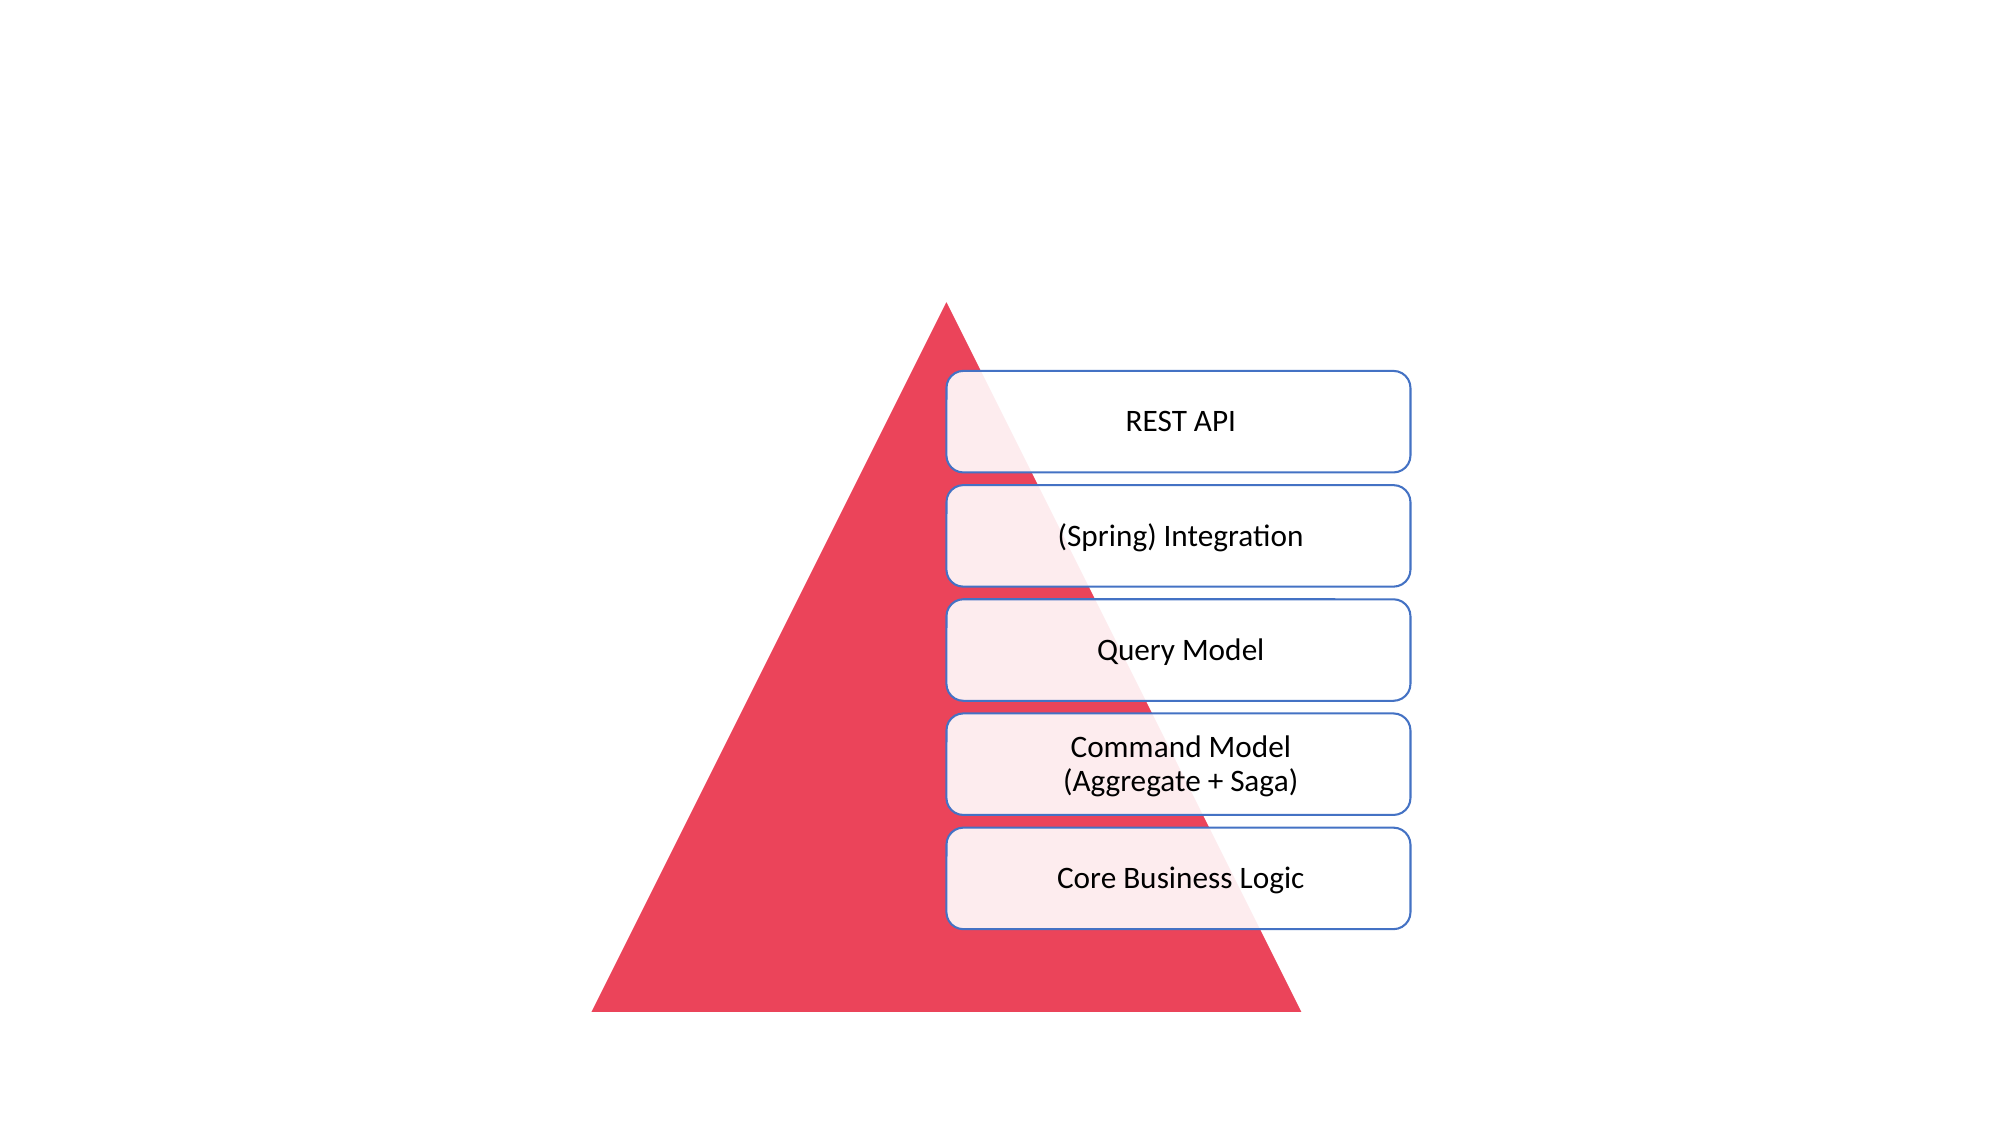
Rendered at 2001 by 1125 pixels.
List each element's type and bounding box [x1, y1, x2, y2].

list [137, 299, 1863, 1014]
